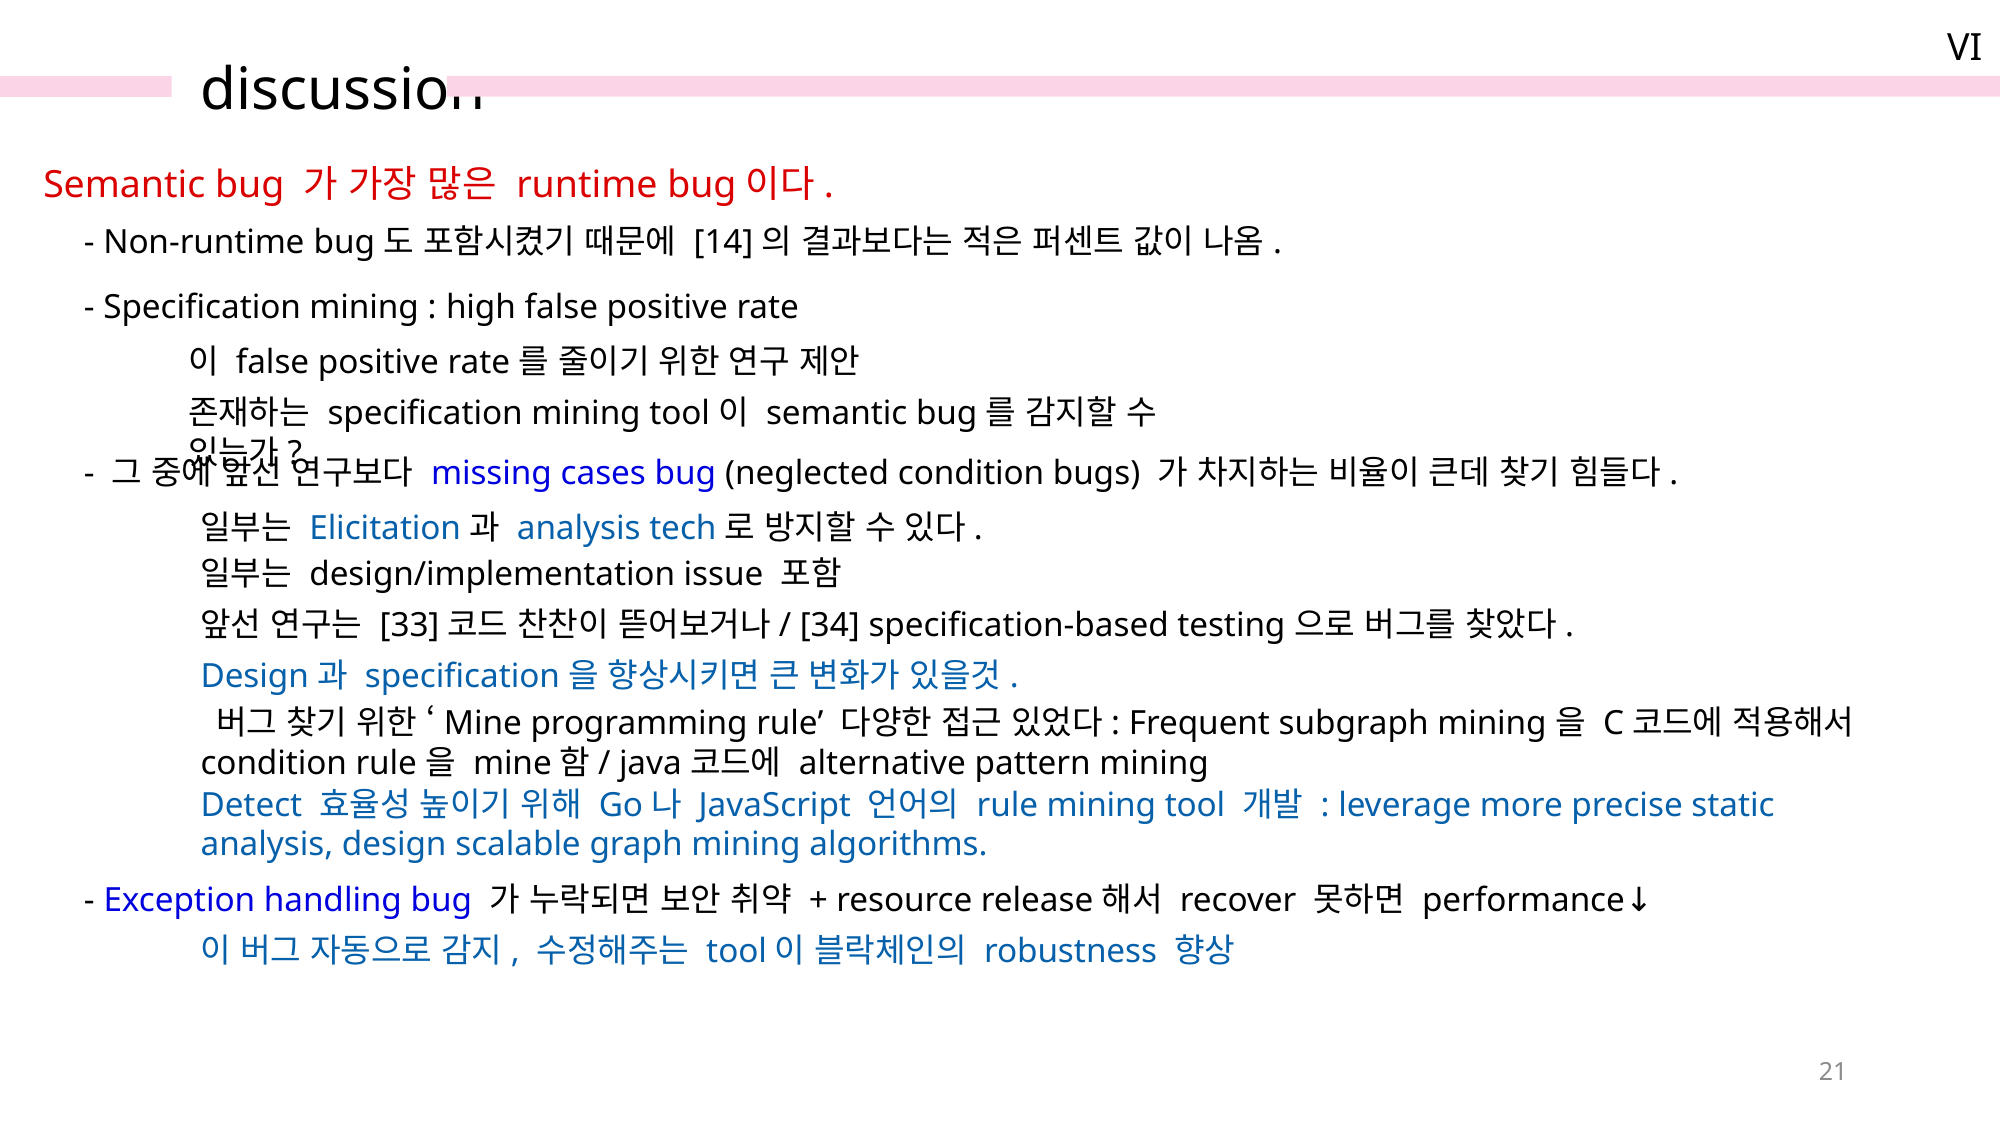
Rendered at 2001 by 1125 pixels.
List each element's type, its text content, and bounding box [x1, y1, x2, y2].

text_box VI [1932, 15, 1998, 76]
text_box 이 버그 자동으로 감지, 수정해주는 tool이 블락체인의 robustness 향상 [185, 921, 1900, 977]
text_box 이 false positive rate를 줄이기 위한 연구 제안 [173, 333, 1244, 383]
slide_number 21 [1412, 1042, 1863, 1103]
text_box - Specification mining : high false positive rate [69, 277, 1827, 333]
text_box 존재하는 specification mining tool이 semantic bug를 감지할 수 있는가? [173, 383, 1244, 444]
text_box Semantic bug 가 가장 많은 runtime bug이다. [28, 152, 1786, 213]
text_box [446, 75, 2000, 98]
text_box 일부는 Elicitation과 analysis tech로 방지할 수 있다. [185, 498, 1256, 545]
text_box - Non-runtime bug도 포함시켰기 때문에 [14]의 결과보다는 적은 퍼센트 값이 나옴. [69, 212, 1827, 268]
text_box 버그 찾기 위한 ‘Mine programming rule’ 다양한 접근 있었다: Frequent subgraph mining을 C코드에 적용해서 condition rule을 mine함/ java코드에 alternative pattern mining [185, 693, 1900, 775]
text_box - Exception handling bug 가 누락되면 보안 취약 + resource release해서 recover 못하면 performance↓ [69, 871, 1827, 926]
text_box 앞선 연구는 [33]코드 찬찬이 뜯어보거나/ [34] specification-based testing으로 버그를 찾았다. [185, 595, 1900, 646]
text_box Detect 효율성 높이기 위해 Go나 JavaScript 언어의 rule mining tool 개발 : leverage more precise static analysis, design scalable graph mining algorithms. [185, 775, 1900, 870]
text_box 일부는 design/implementation issue 포함 [185, 545, 1256, 595]
text_box - 그 중에 앞선 연구보다 missing cases bug (neglected condition bugs) 가 차지하는 비율이 큰데 찾기 힘들다. [69, 444, 1827, 499]
text_box discussion [185, 43, 633, 129]
text_box [0, 75, 173, 98]
text_box Design과 specification을 향상시키면 큰 변화가 있을것. [185, 646, 1900, 693]
